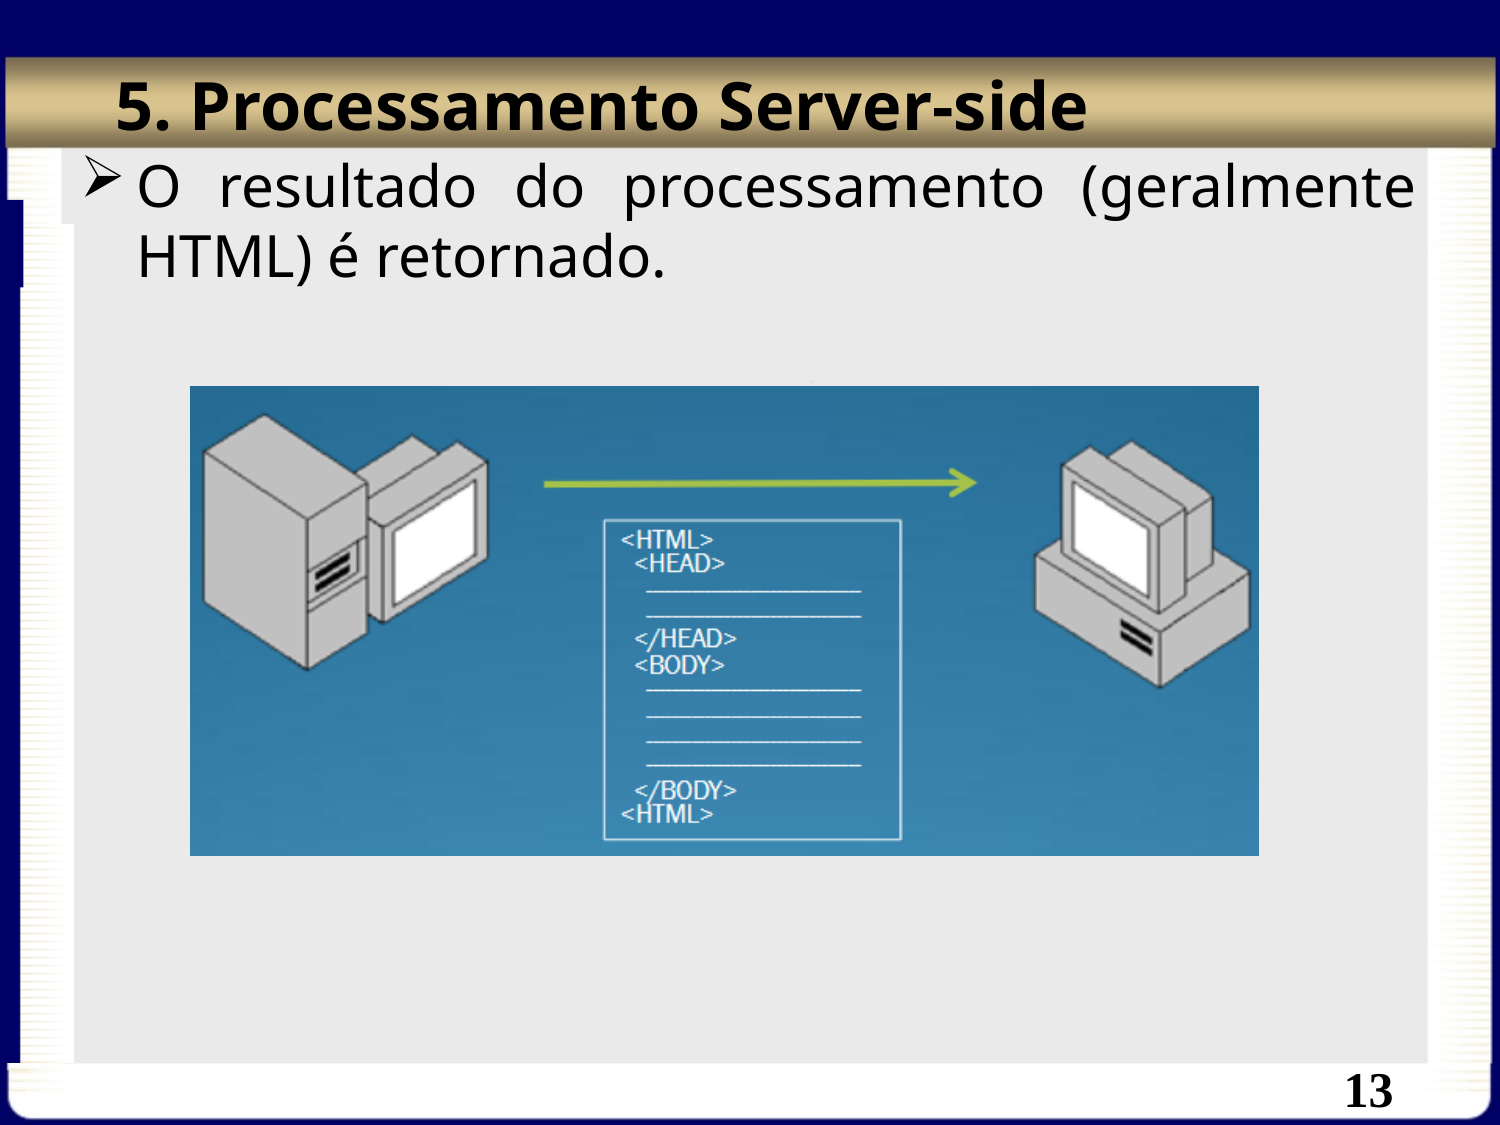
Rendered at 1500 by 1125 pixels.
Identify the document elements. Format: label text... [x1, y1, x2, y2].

text_box O resultado do processamento (geralmente HTML) é retornado. [64, 141, 1431, 1063]
title 5. Processamento Server-side [100, 66, 1376, 141]
picture [0, 0, 1500, 1125]
text_box 13 [1328, 1063, 1431, 1118]
